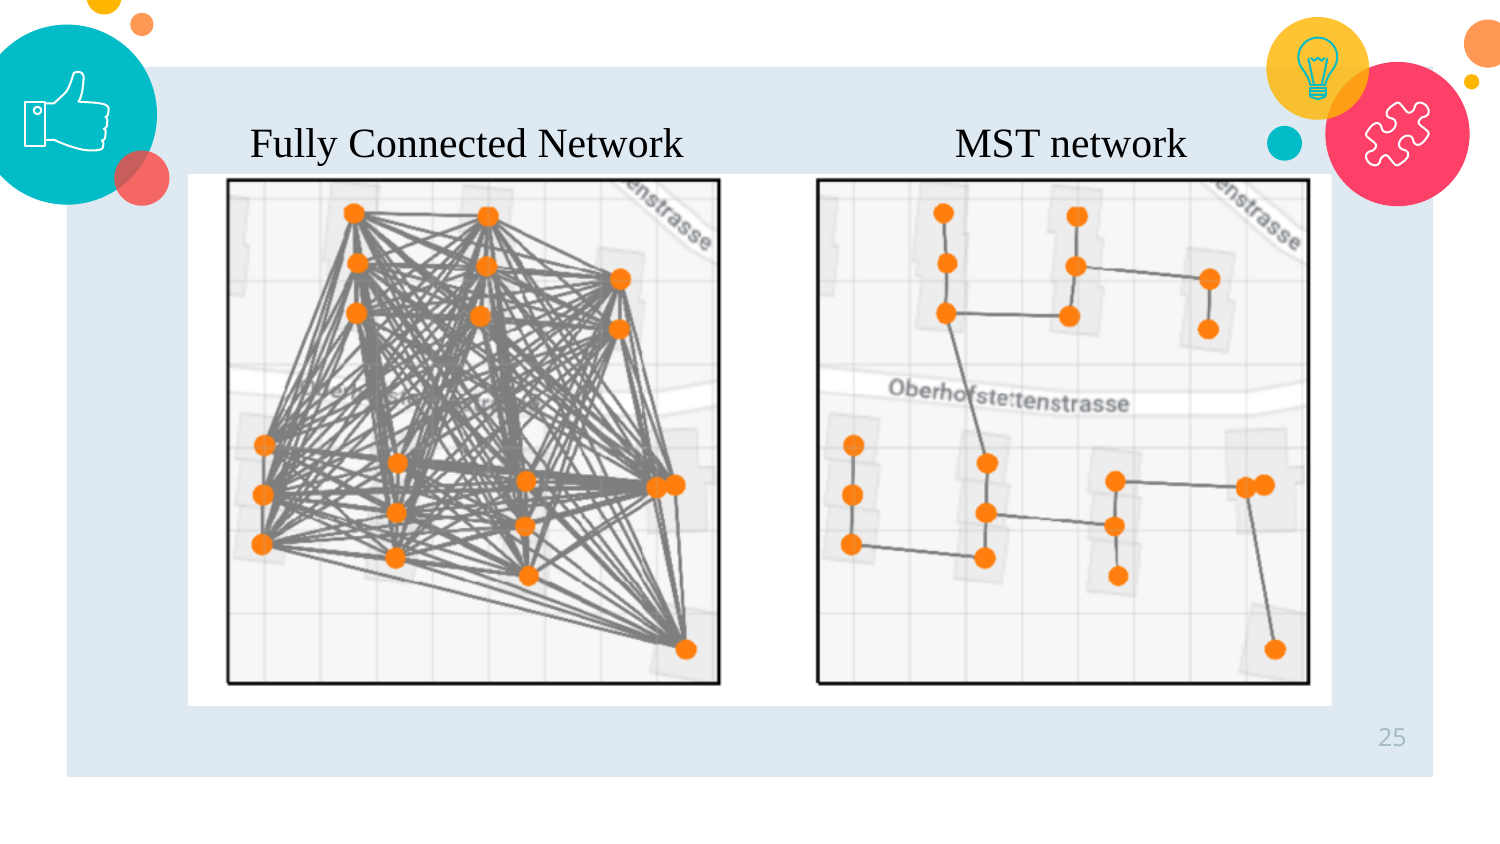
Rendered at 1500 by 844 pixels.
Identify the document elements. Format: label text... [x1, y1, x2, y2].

slide_number 25 [1331, 706, 1422, 771]
text_box Fully Connected Network [234, 108, 810, 172]
text_box MST network [939, 108, 1500, 174]
picture [187, 173, 1332, 707]
